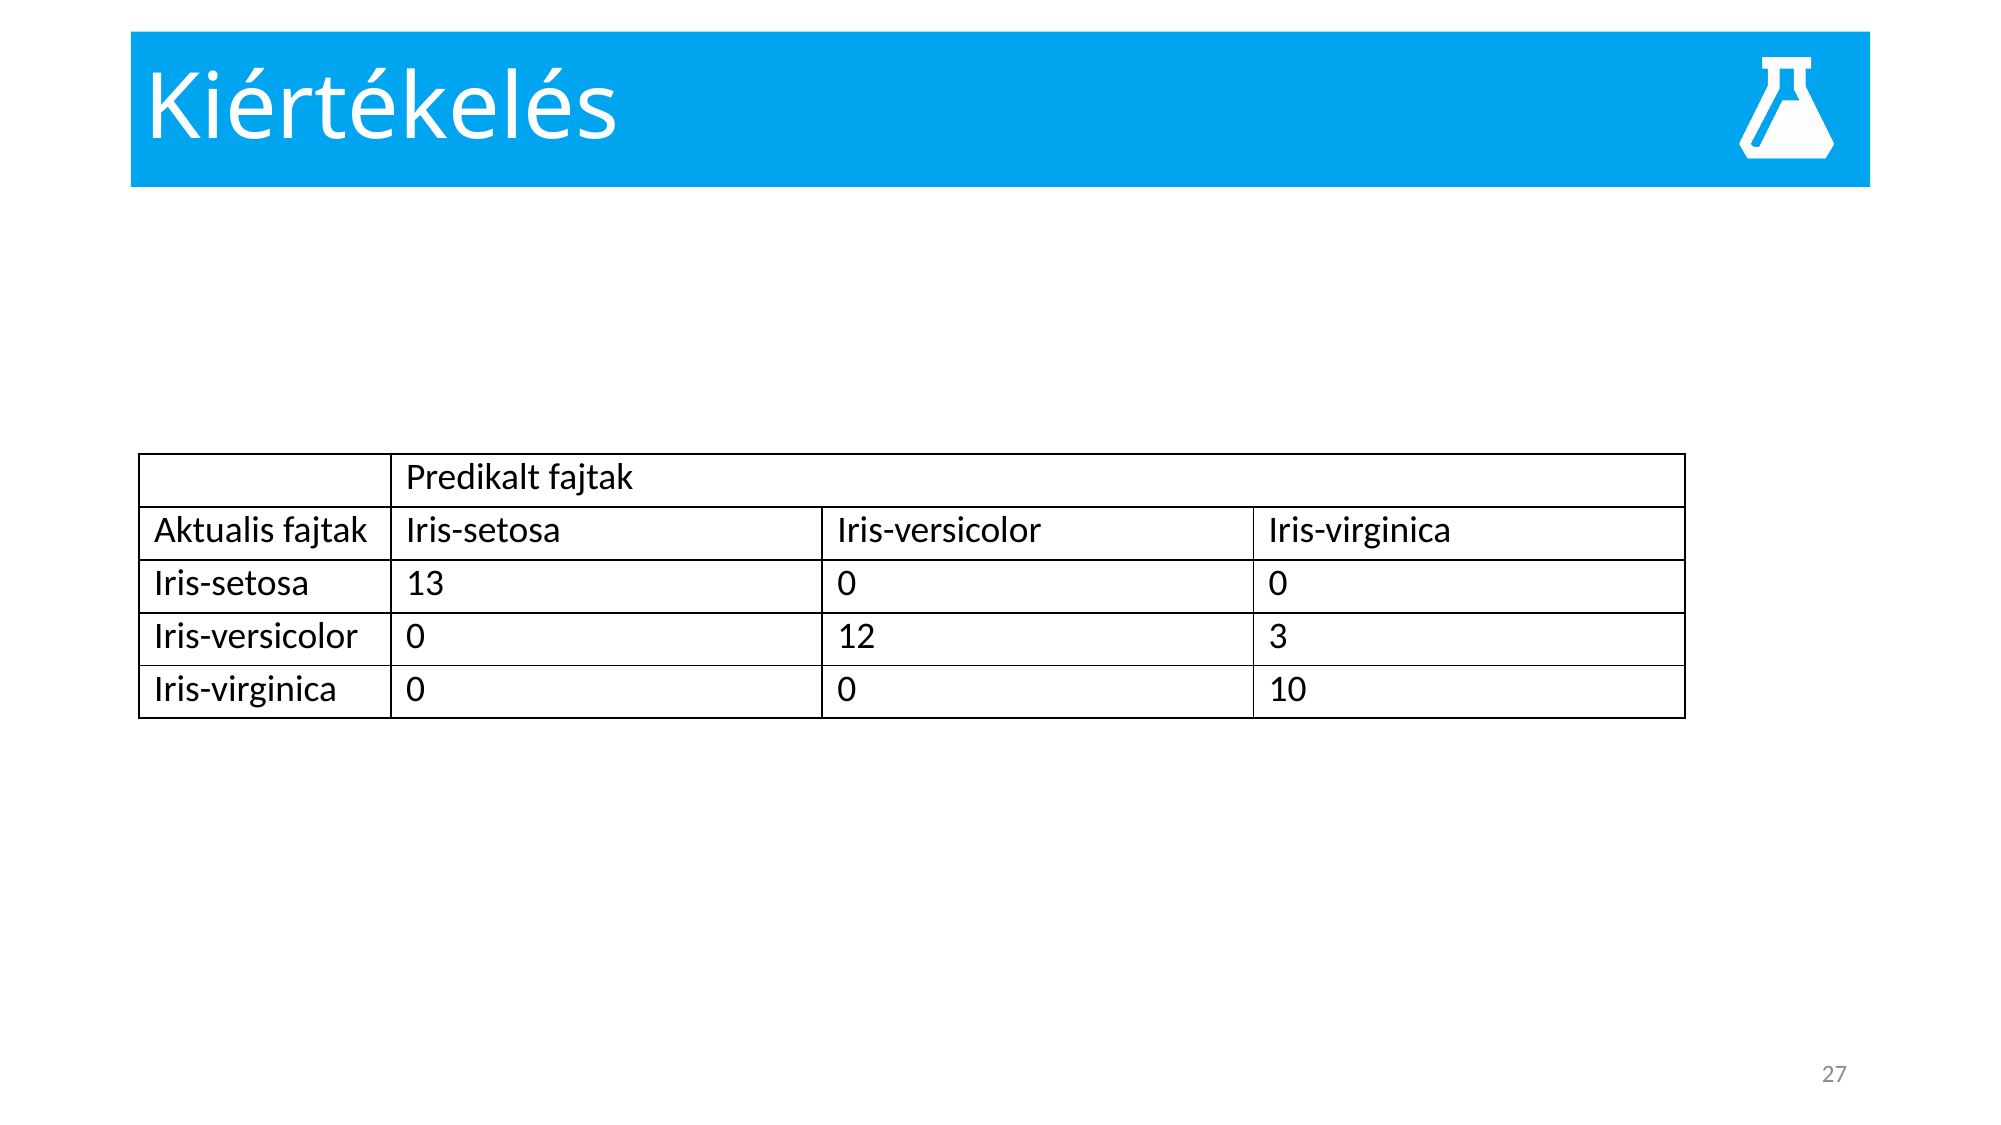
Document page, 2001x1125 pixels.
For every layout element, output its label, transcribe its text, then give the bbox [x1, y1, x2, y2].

table_cell 0 [392, 614, 821, 665]
table_cell Iris-setosa [140, 561, 390, 612]
table_cell 12 [823, 614, 1253, 665]
table_cell Iris-virginica [1254, 508, 1684, 559]
table_cell Iris-versicolor [140, 614, 390, 665]
table_cell 0 [392, 666, 821, 717]
table_cell 3 [1254, 614, 1684, 665]
table_header [140, 455, 390, 506]
table_cell Iris-setosa [392, 508, 821, 559]
table_cell 10 [1254, 666, 1684, 717]
title Kiértékelés [129, 31, 1701, 187]
table_cell 0 [823, 666, 1253, 717]
table_cell Iris-versicolor [823, 508, 1253, 559]
table_cell 0 [823, 561, 1253, 612]
picture [1740, 58, 1833, 158]
table_header Predikalt fajtak [392, 455, 1684, 506]
table_cell Iris-virginica [140, 666, 390, 717]
table_cell 13 [392, 561, 821, 612]
slide_number 27 [1412, 1042, 1863, 1103]
table_cell Aktualis fajtak [140, 508, 390, 559]
table_cell 0 [1254, 561, 1684, 612]
